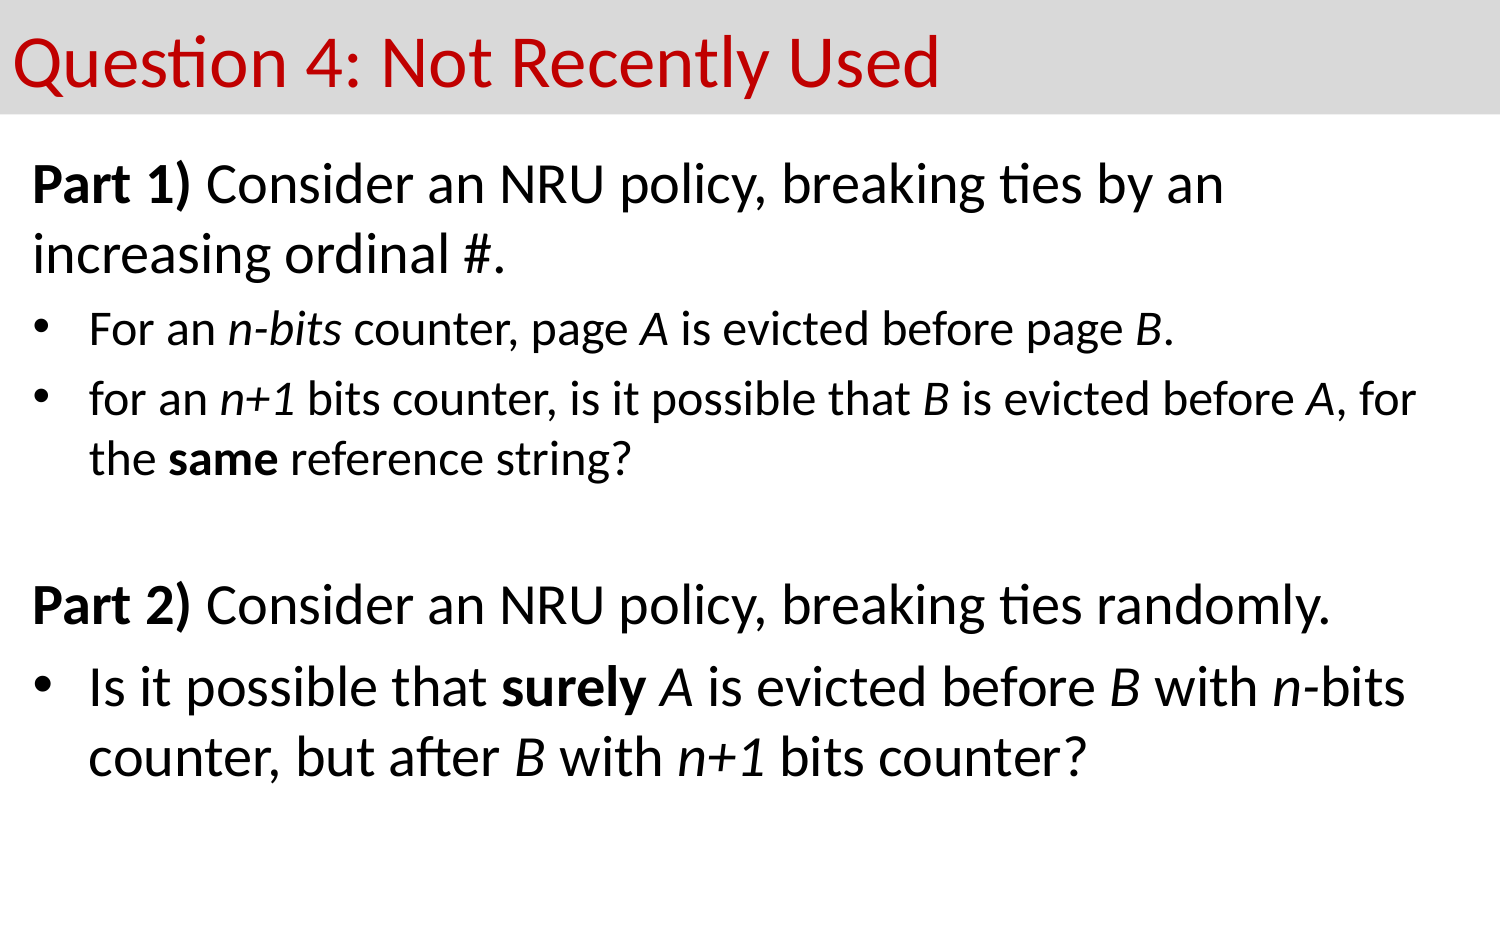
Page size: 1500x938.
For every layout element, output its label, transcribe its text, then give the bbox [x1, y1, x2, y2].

subtitle Part 1) Consider an NRU policy, breaking ties by an increasing ordinal #. For an n-bits counter, page A is evicted before page B. for an n+1 bits counter, is it possible that B is evicted before A, for the same reference string? Part 2) Consider an NRU policy, breaking ties randomly. Is it possible that surely A is evicted before B with n-bits counter, but after B with n+1 bits counter? [17, 138, 1483, 918]
title Question 4: Not Recently Used [0, 0, 1500, 115]
